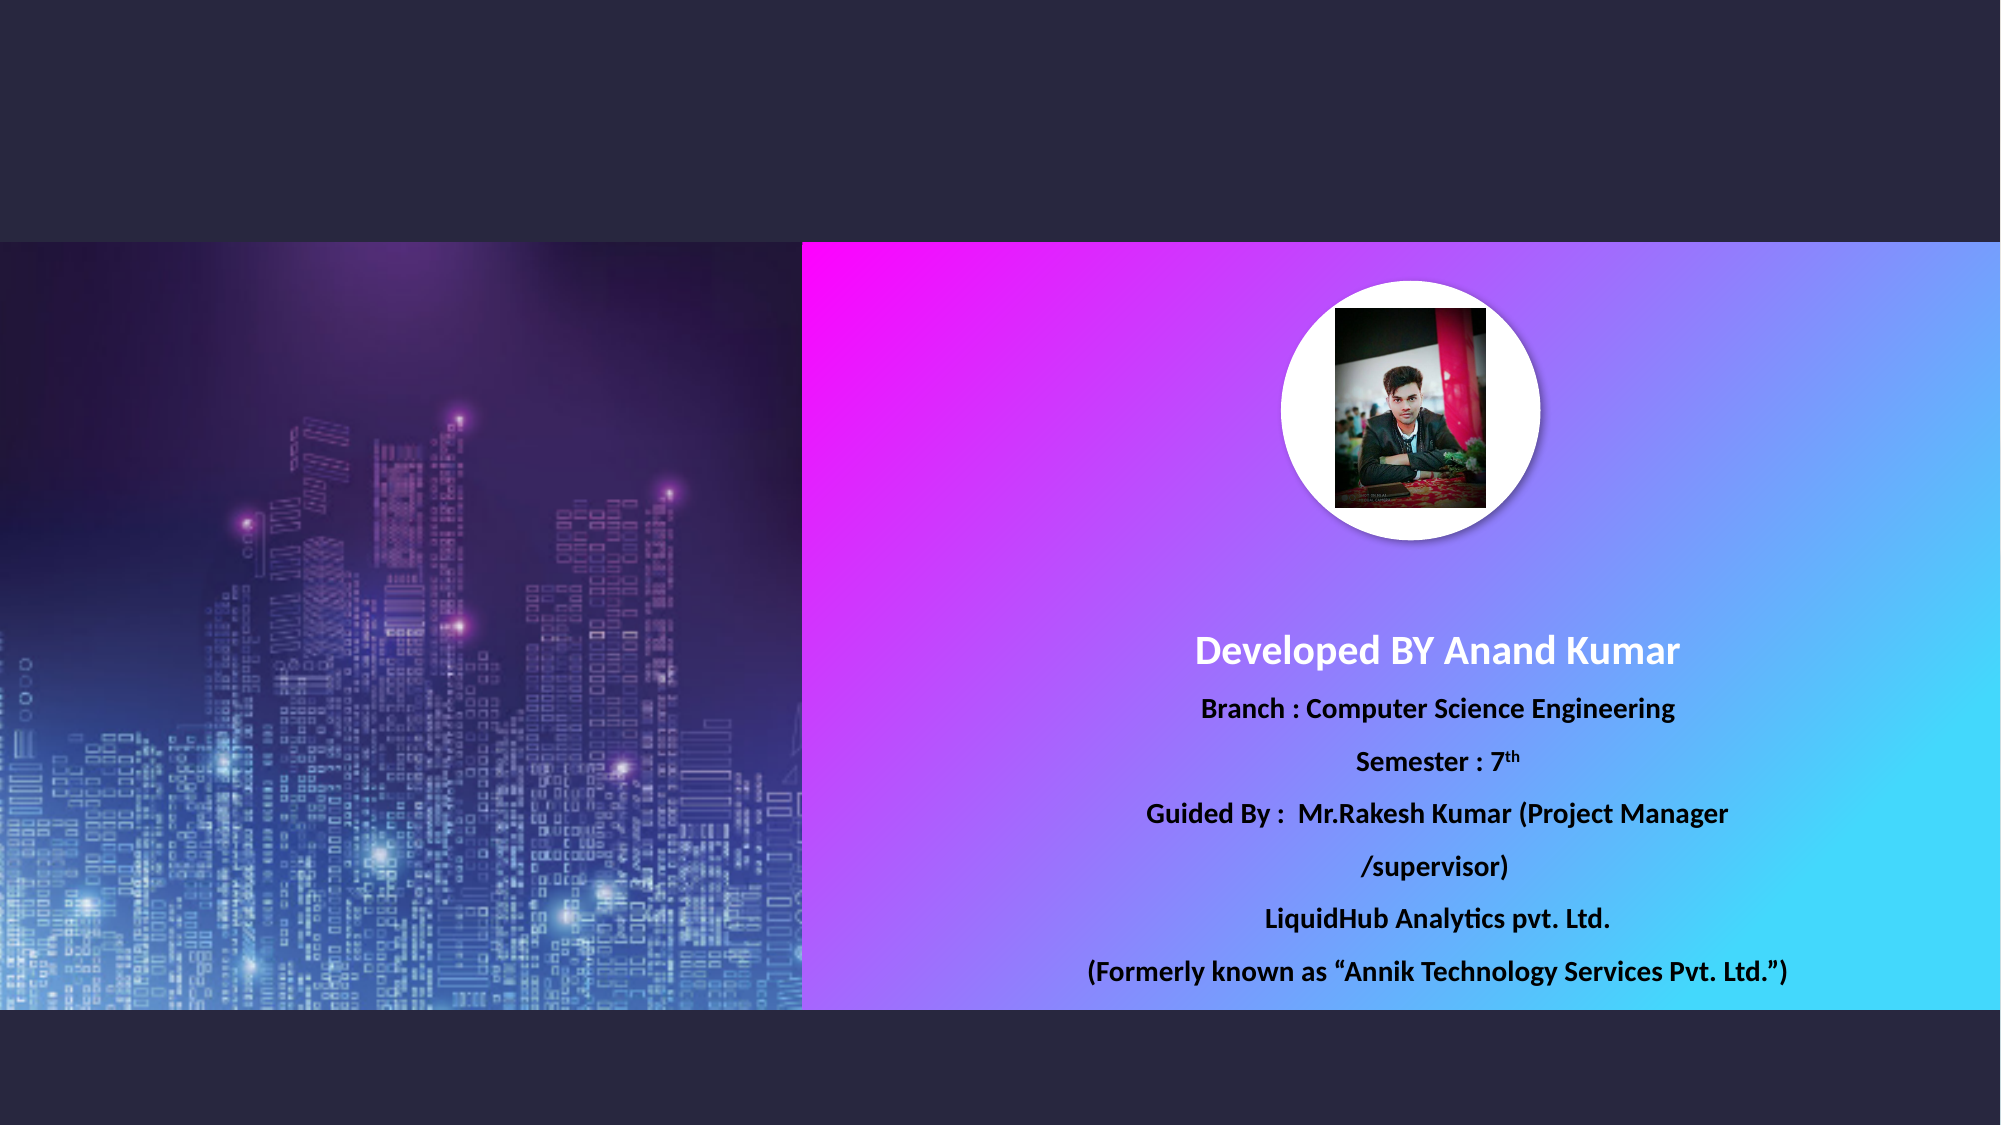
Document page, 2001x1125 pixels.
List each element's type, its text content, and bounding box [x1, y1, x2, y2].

text_box [803, 242, 2000, 1010]
picture [1335, 308, 1486, 508]
text_box [0, 0, 2000, 242]
text_box [0, 1010, 2000, 1125]
picture [0, 242, 803, 1010]
text_box Developed BY Anand Kumar Branch : Computer Science Engineering Semester : 7th Guided By : Mr.Rakesh Kumar (Project Manager /supervisor) LiquidHub Analytics pvt. Ltd. (Formerly known as “Annik Technology Services Pvt. Ltd.”) [1065, 590, 1811, 995]
text_box [1279, 279, 1542, 542]
